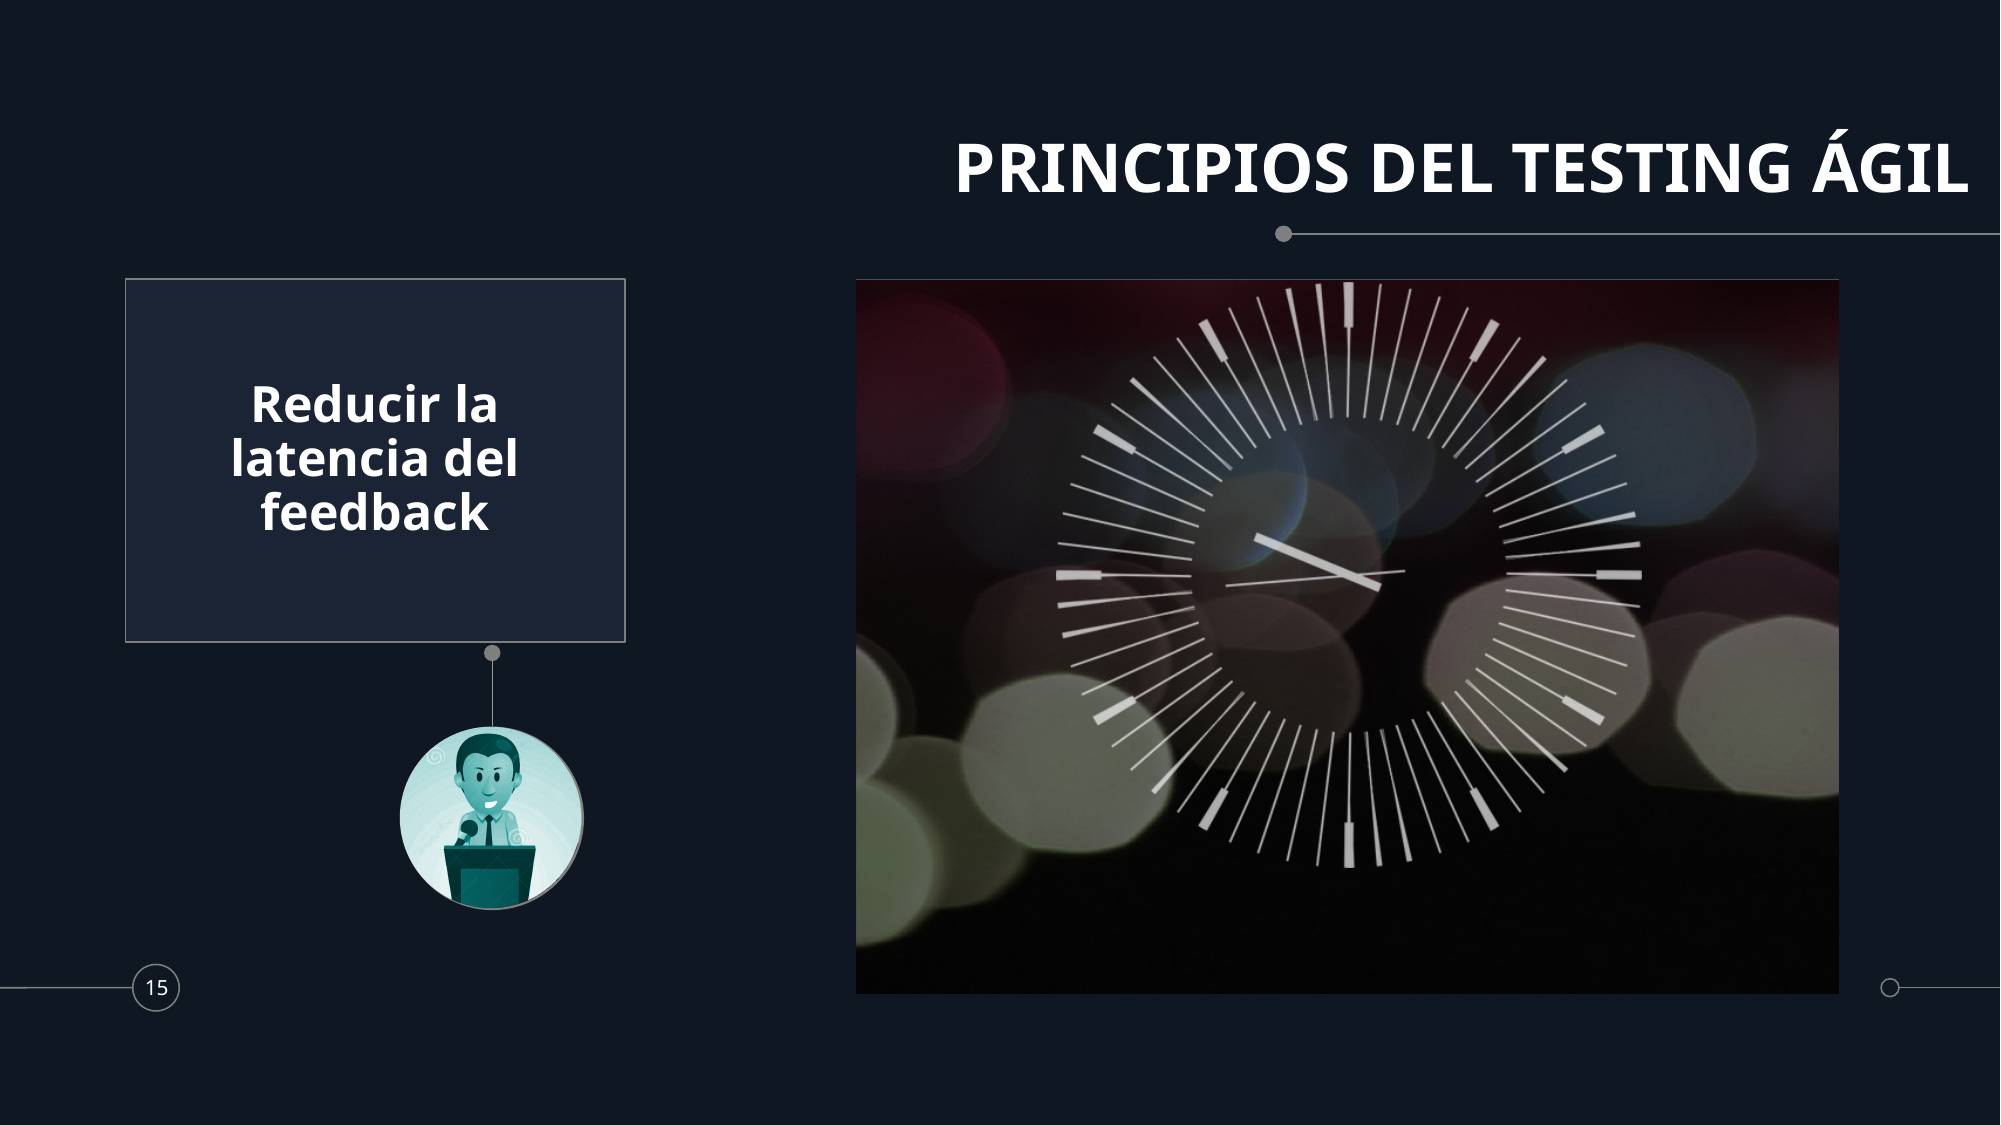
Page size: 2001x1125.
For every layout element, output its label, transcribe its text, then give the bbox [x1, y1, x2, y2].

slide_number 15 [127, 964, 186, 1014]
title PRINCIPIOS DEL TESTING ÁGIL [864, 113, 1972, 207]
picture [856, 144, 1839, 1125]
picture [399, 726, 584, 910]
list Reducir la latencia del feedback [125, 278, 626, 643]
